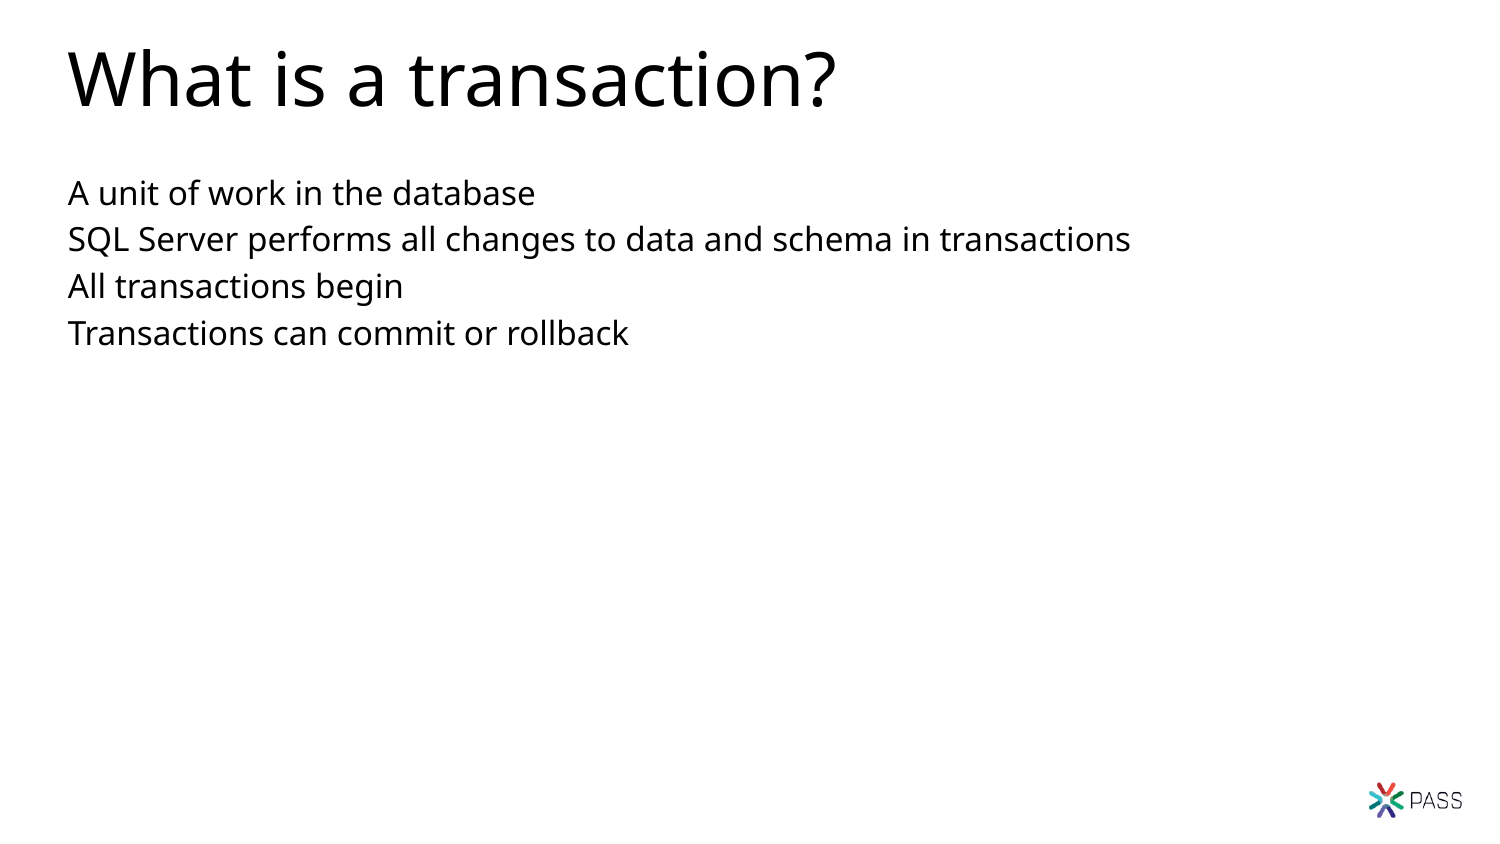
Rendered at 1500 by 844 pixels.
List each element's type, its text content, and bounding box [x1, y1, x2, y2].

title What is a transaction? [52, 41, 1444, 142]
picture [1367, 780, 1463, 820]
list A unit of work in the database SQL Server performs all changes to data and schema in transactions All transactions begin Transactions can commit or rollback [52, 164, 1408, 232]
